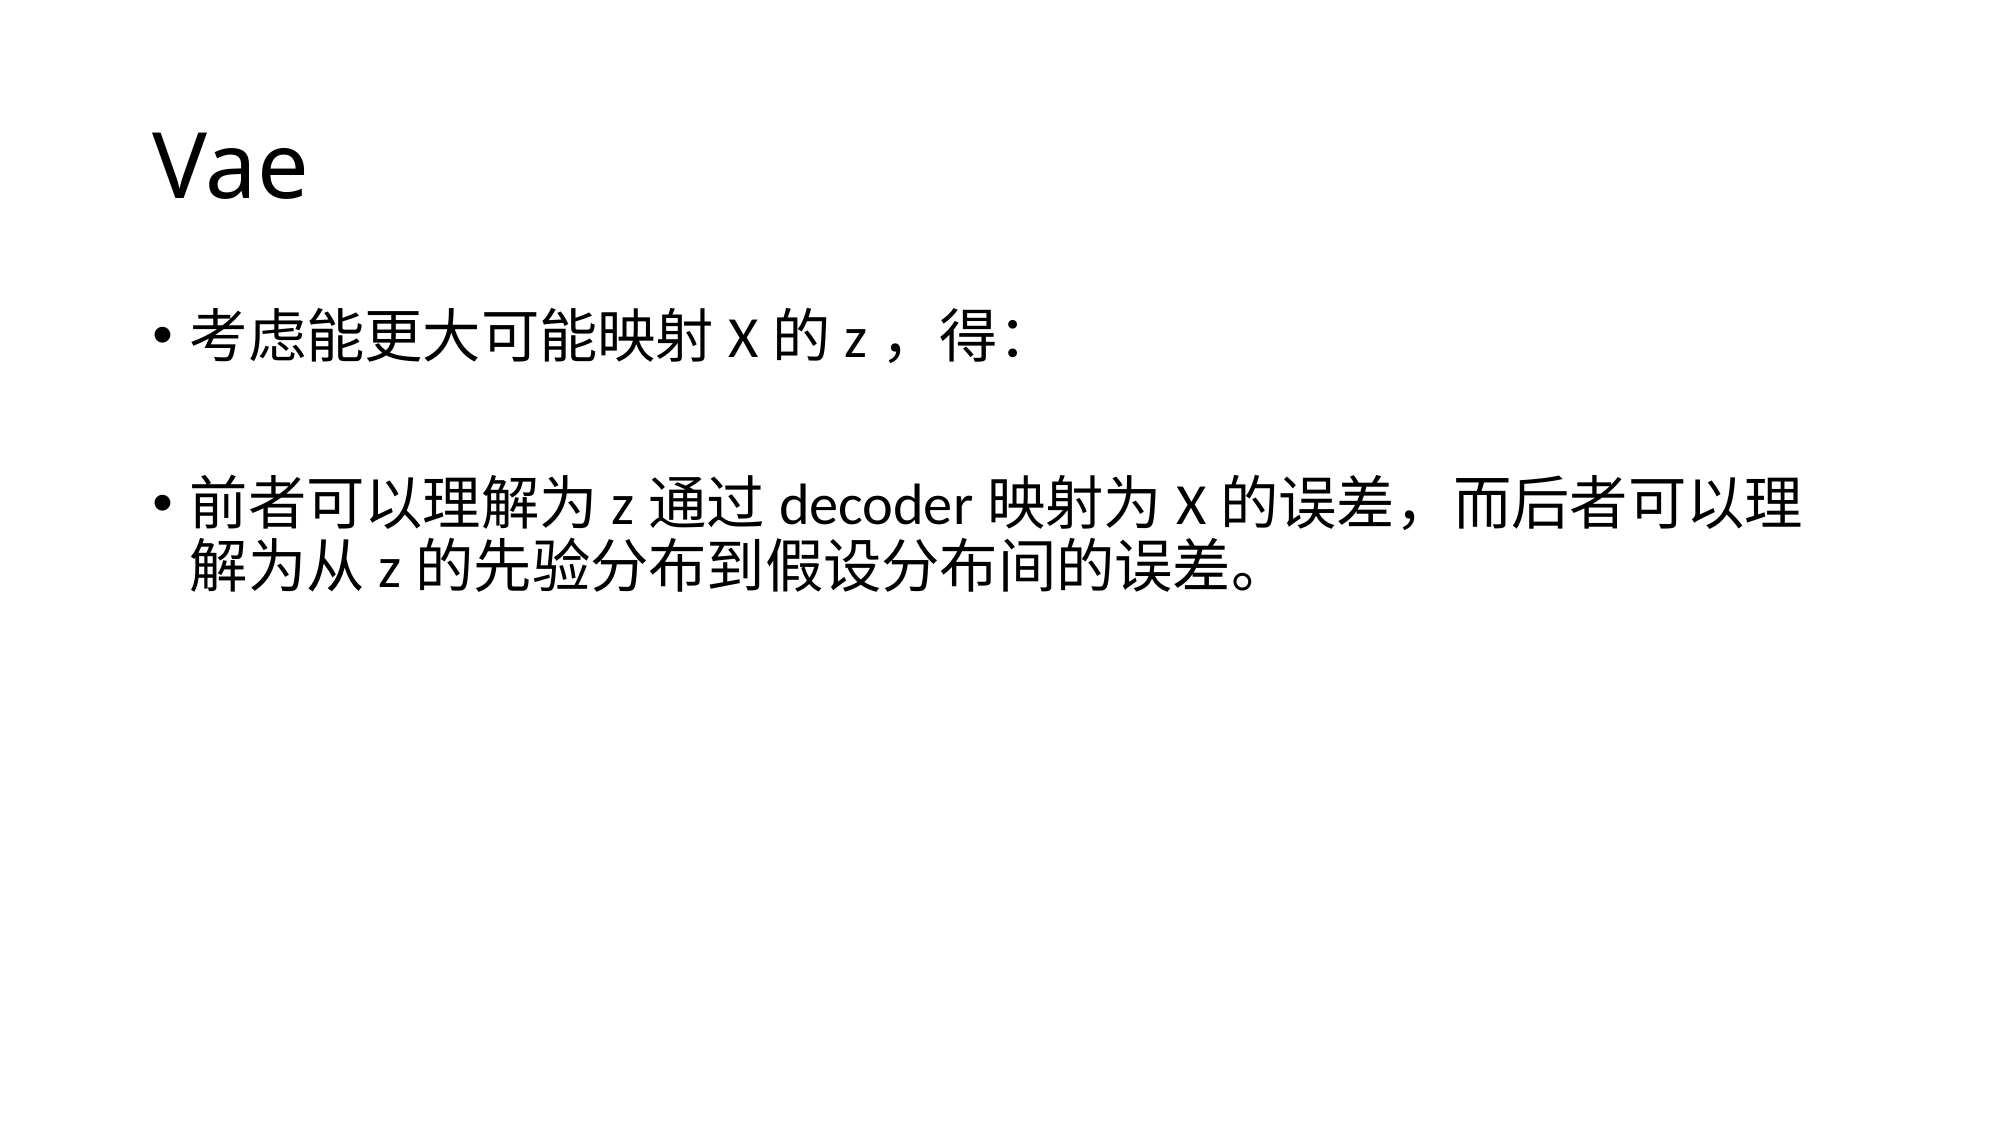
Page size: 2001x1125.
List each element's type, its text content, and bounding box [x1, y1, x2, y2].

title Vae [137, 59, 1863, 278]
